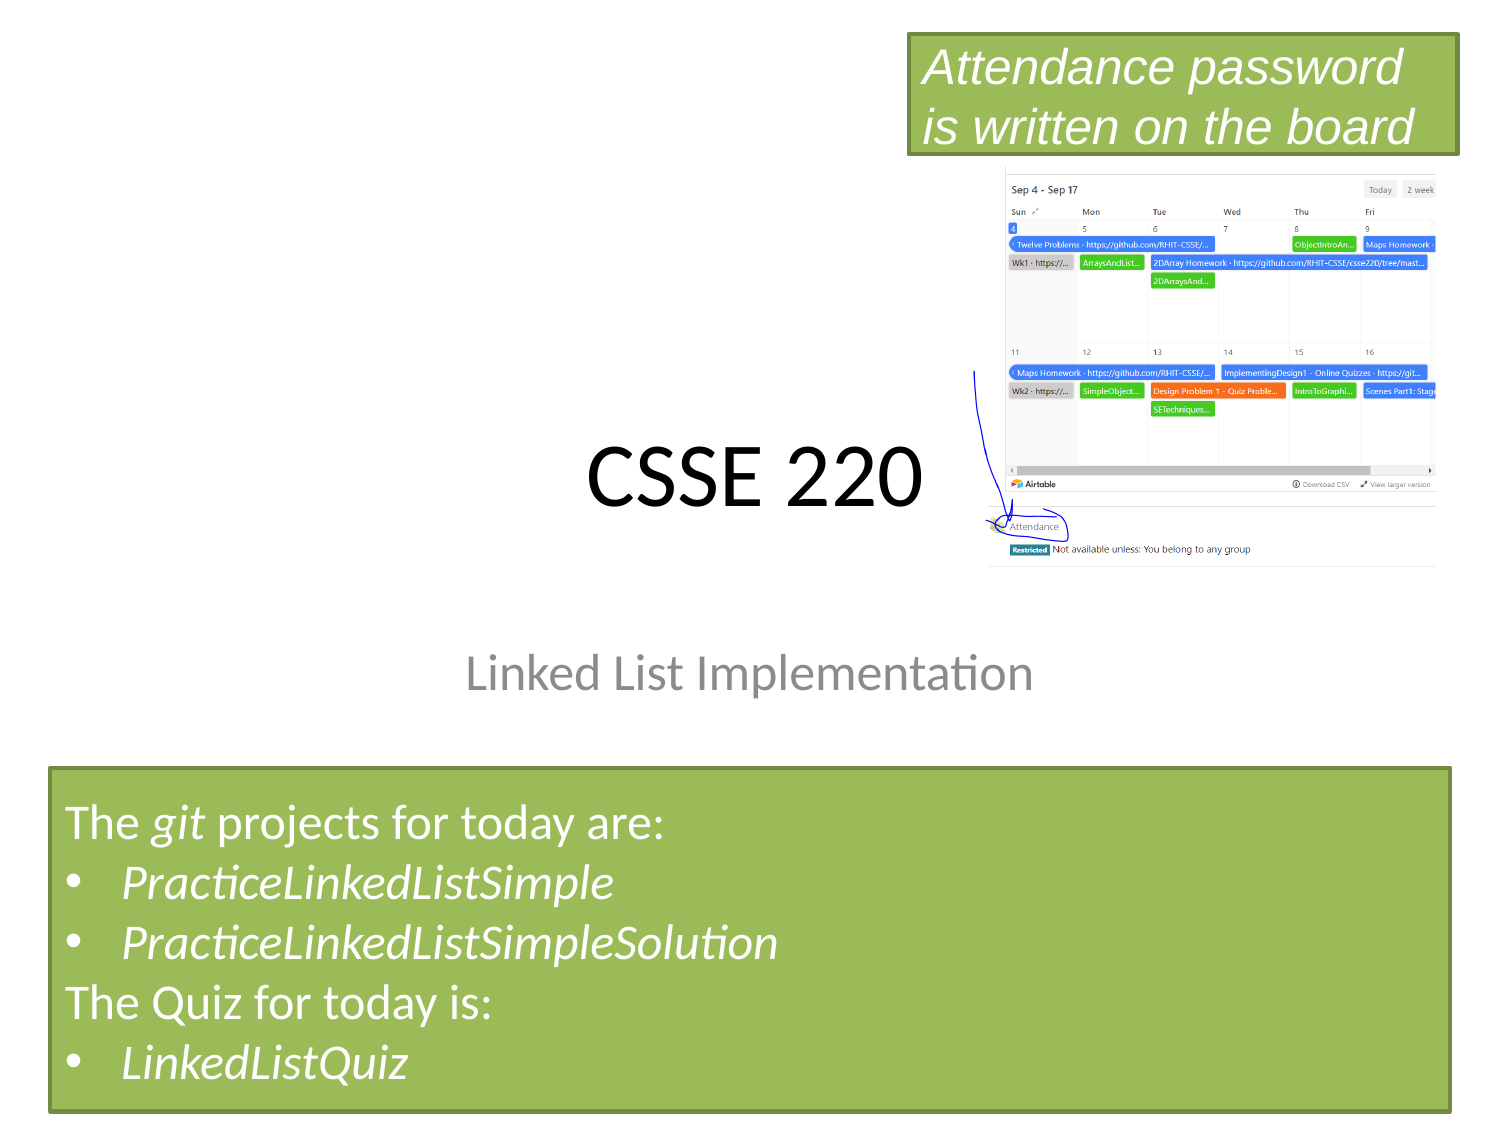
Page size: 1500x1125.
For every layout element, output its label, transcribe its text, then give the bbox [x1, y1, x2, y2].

text_box The git projects for today are: PracticeLinkedListSimple PracticeLinkedListSimpleSolution The Quiz for today is: LinkedListQuiz [48, 766, 1452, 1114]
title CSSE 220 [118, 349, 1394, 591]
picture [973, 166, 1437, 567]
text_box Attendance password is written on the board [908, 34, 1458, 155]
subtitle Linked List Implementation [225, 637, 1275, 766]
